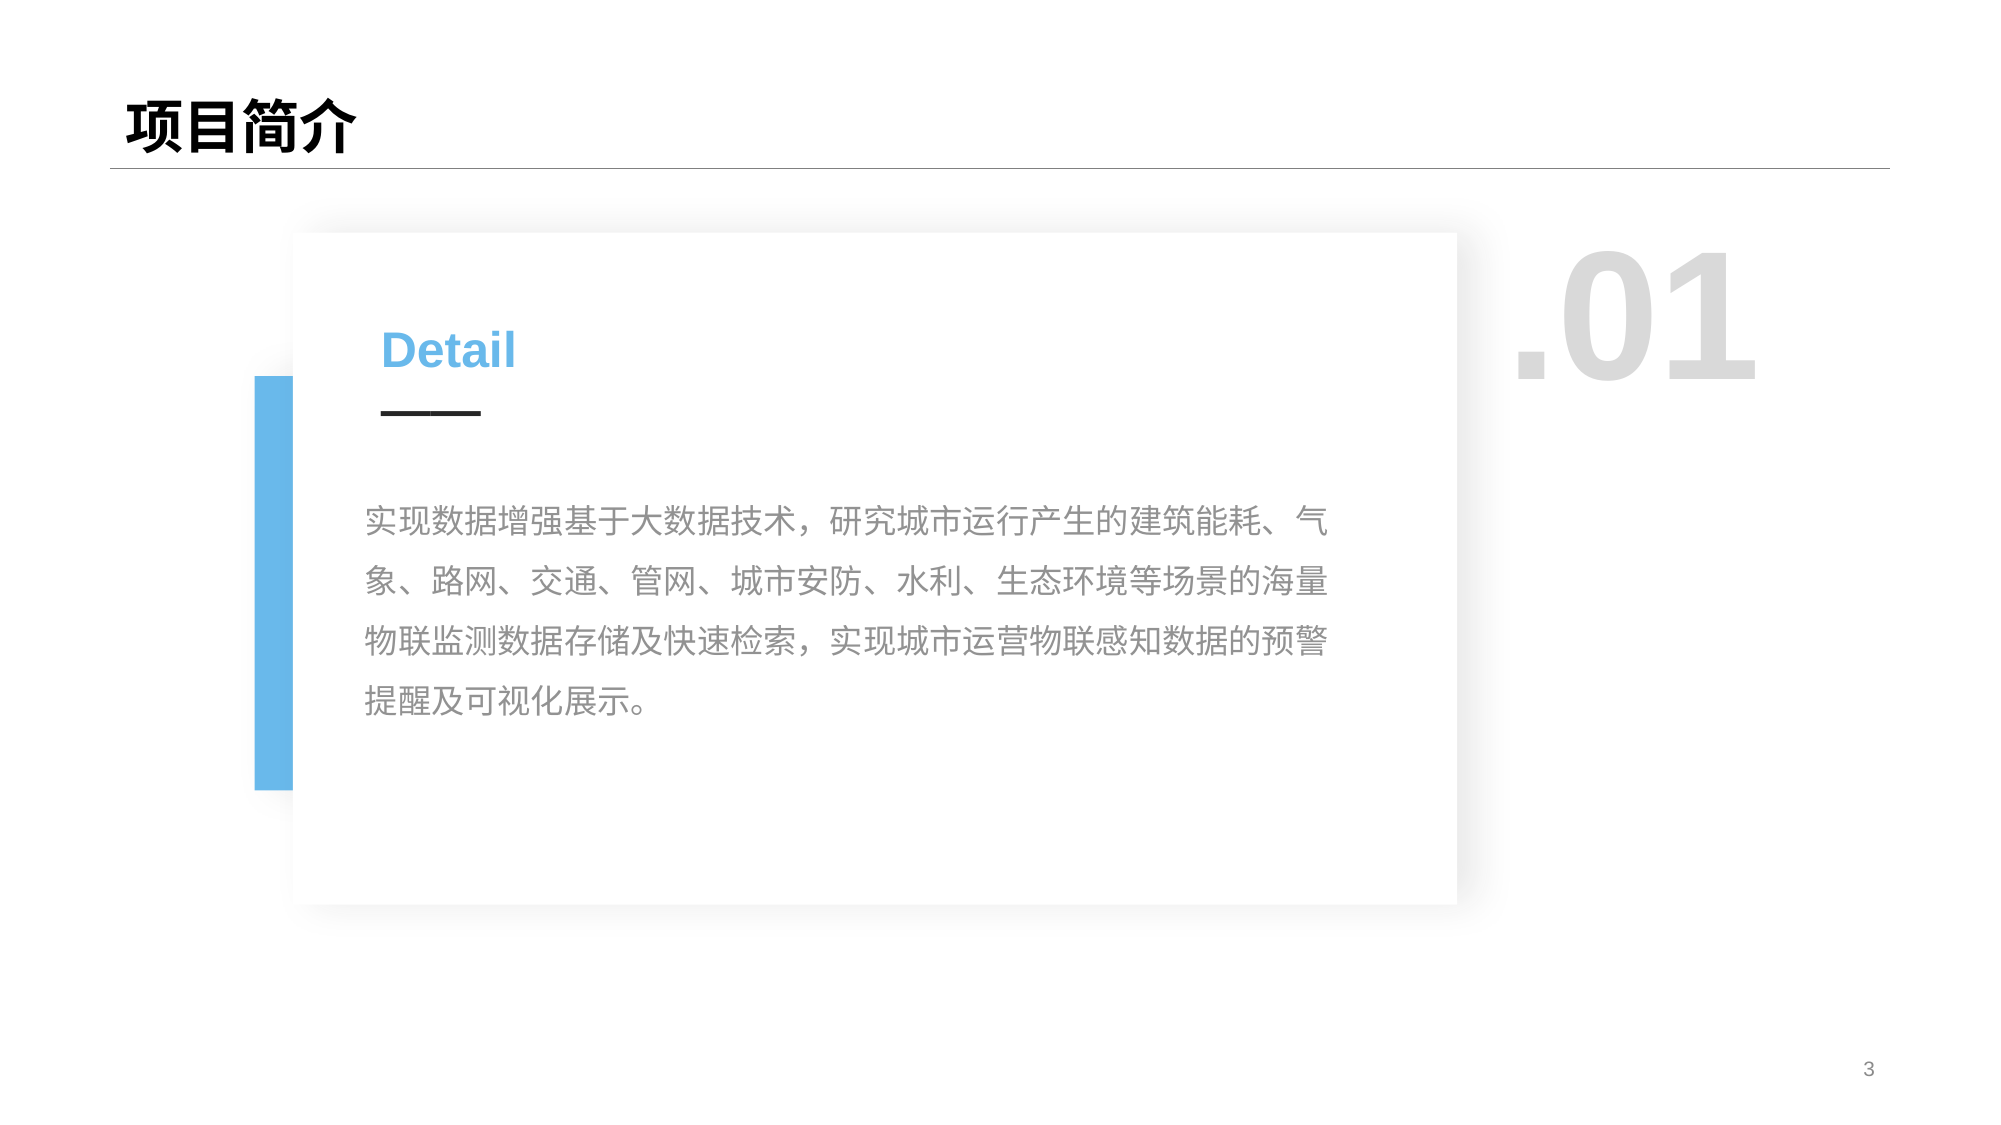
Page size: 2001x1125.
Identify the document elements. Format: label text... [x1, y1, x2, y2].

title 项目简介 [109, 0, 1890, 169]
slide_number 3 [1412, 1050, 1890, 1085]
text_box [254, 189, 1778, 905]
